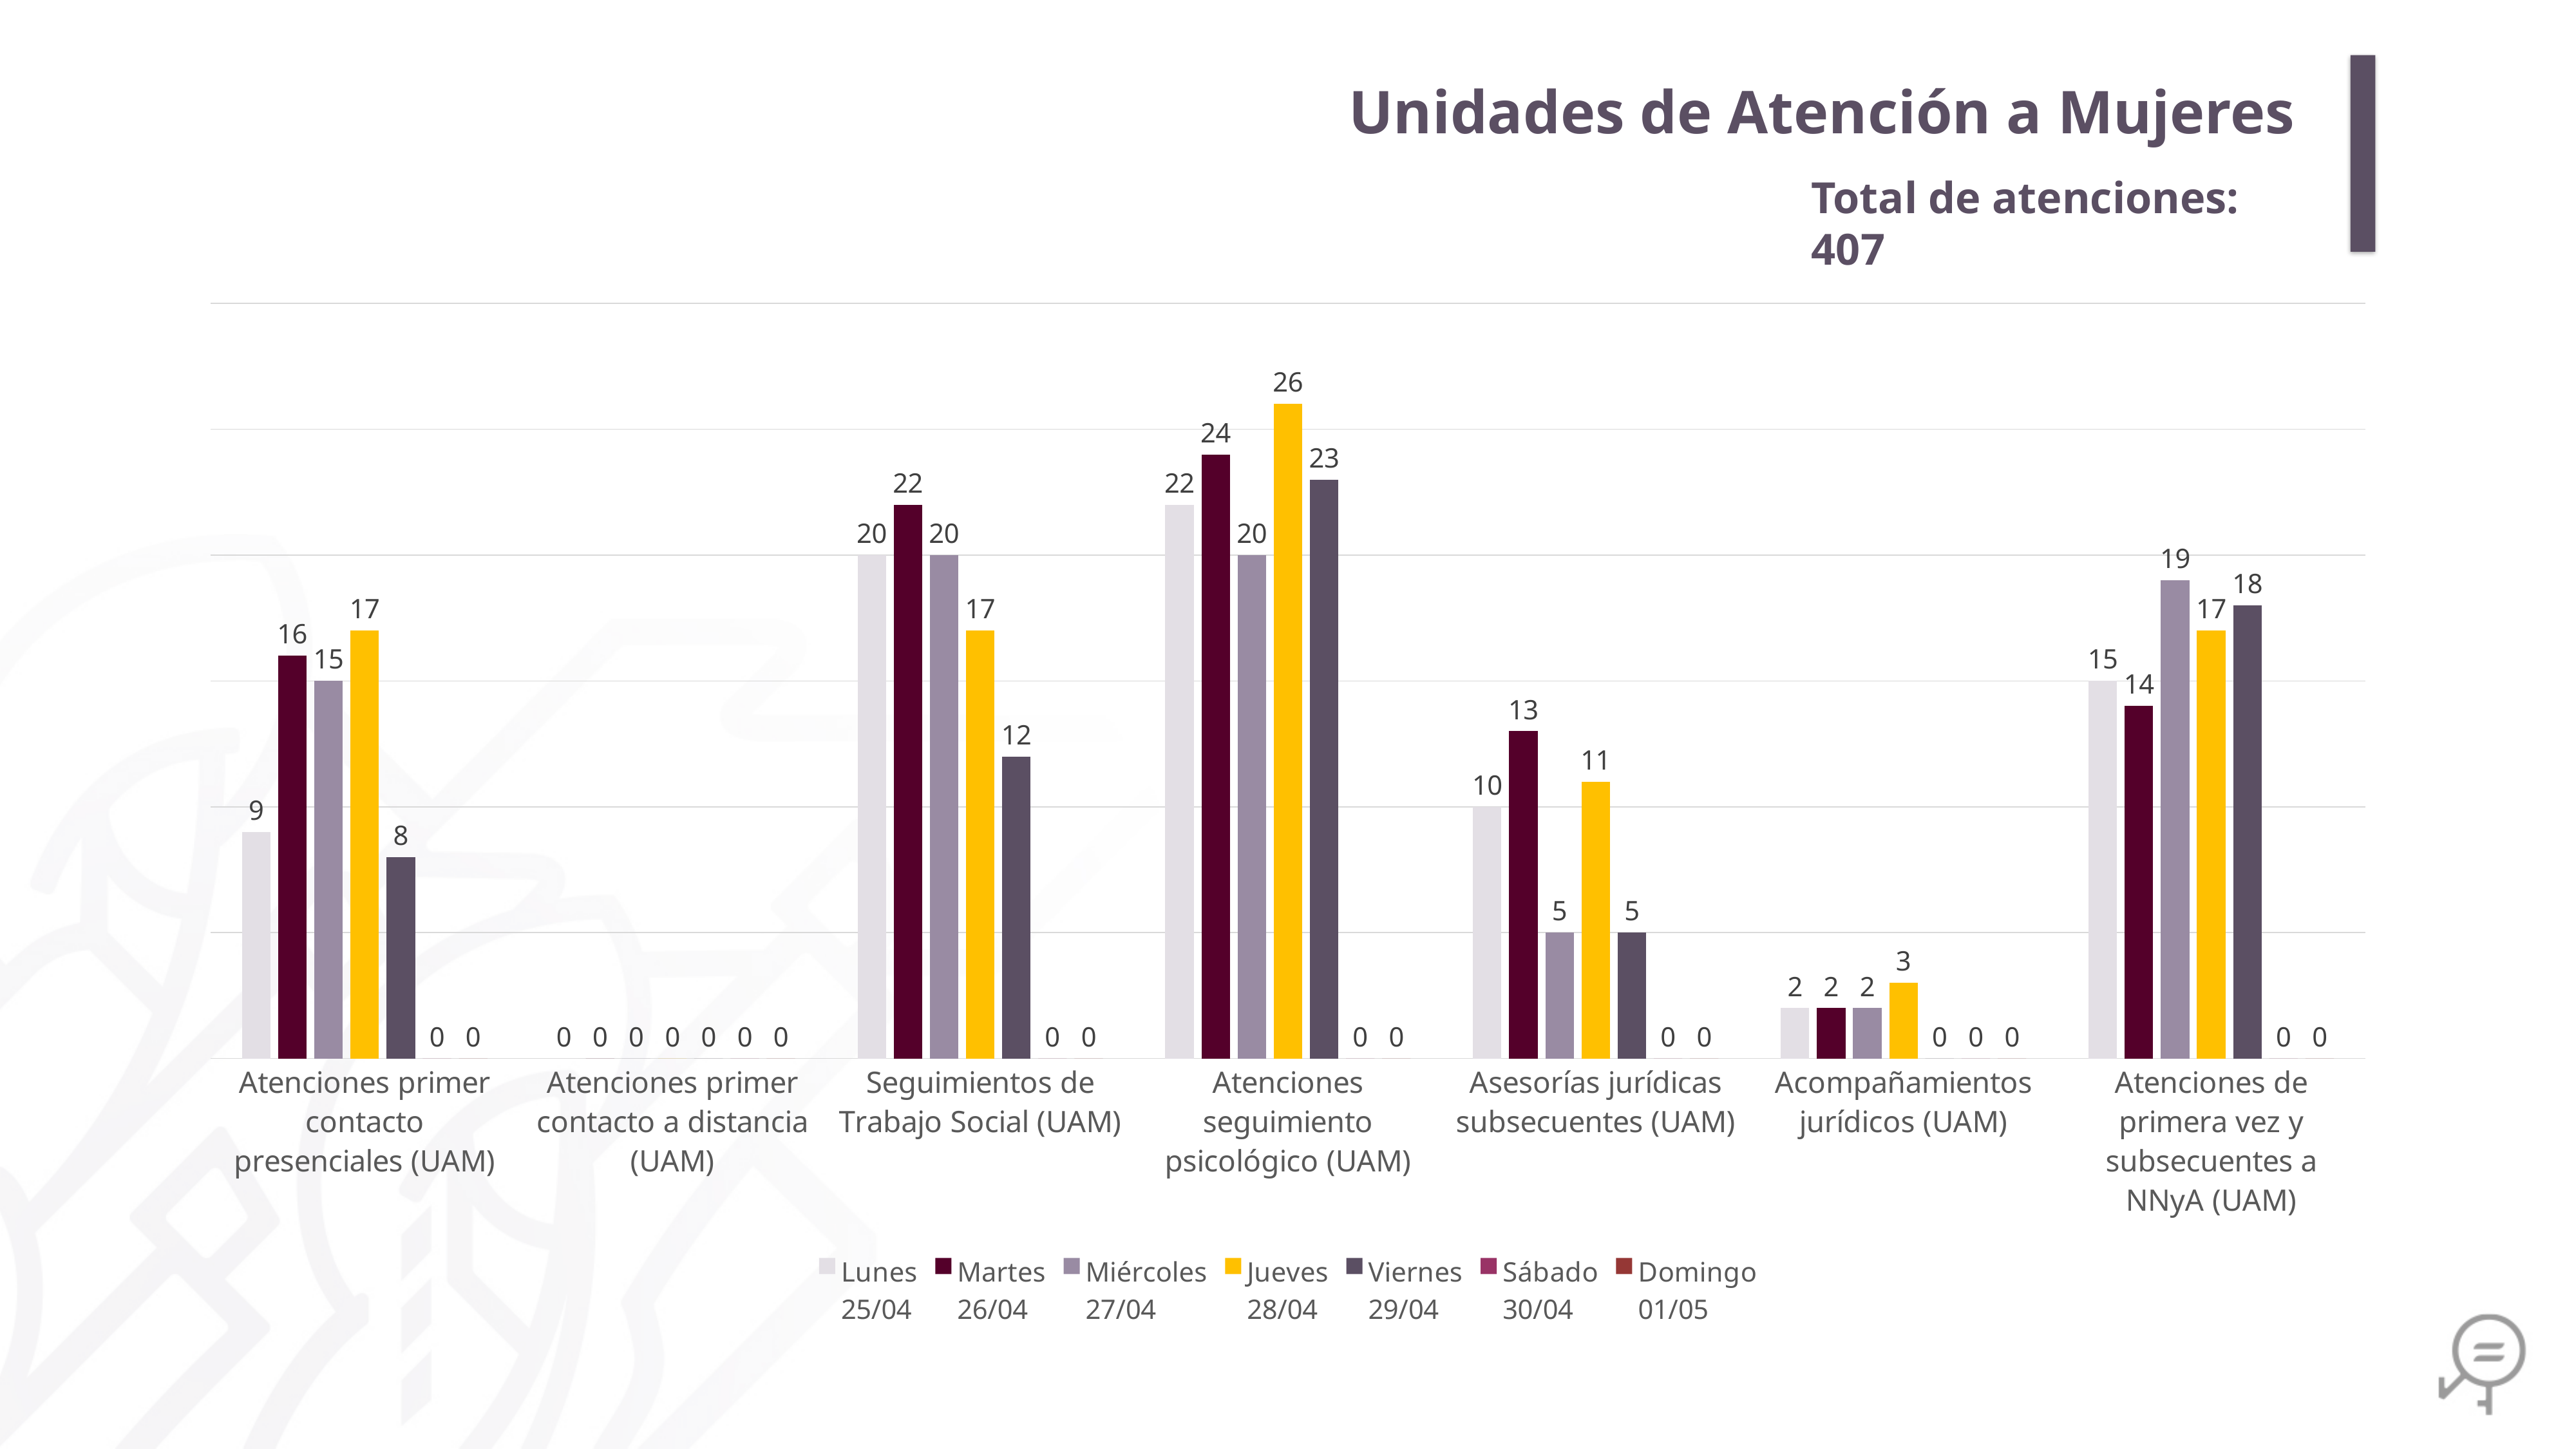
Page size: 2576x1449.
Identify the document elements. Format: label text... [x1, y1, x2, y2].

text_box [2350, 55, 2376, 252]
text_box Unidades de Atención a Mujeres [353, 64, 2315, 164]
text_box Total de atenciones: 407 [1801, 166, 2315, 279]
chart [166, 282, 2410, 1333]
